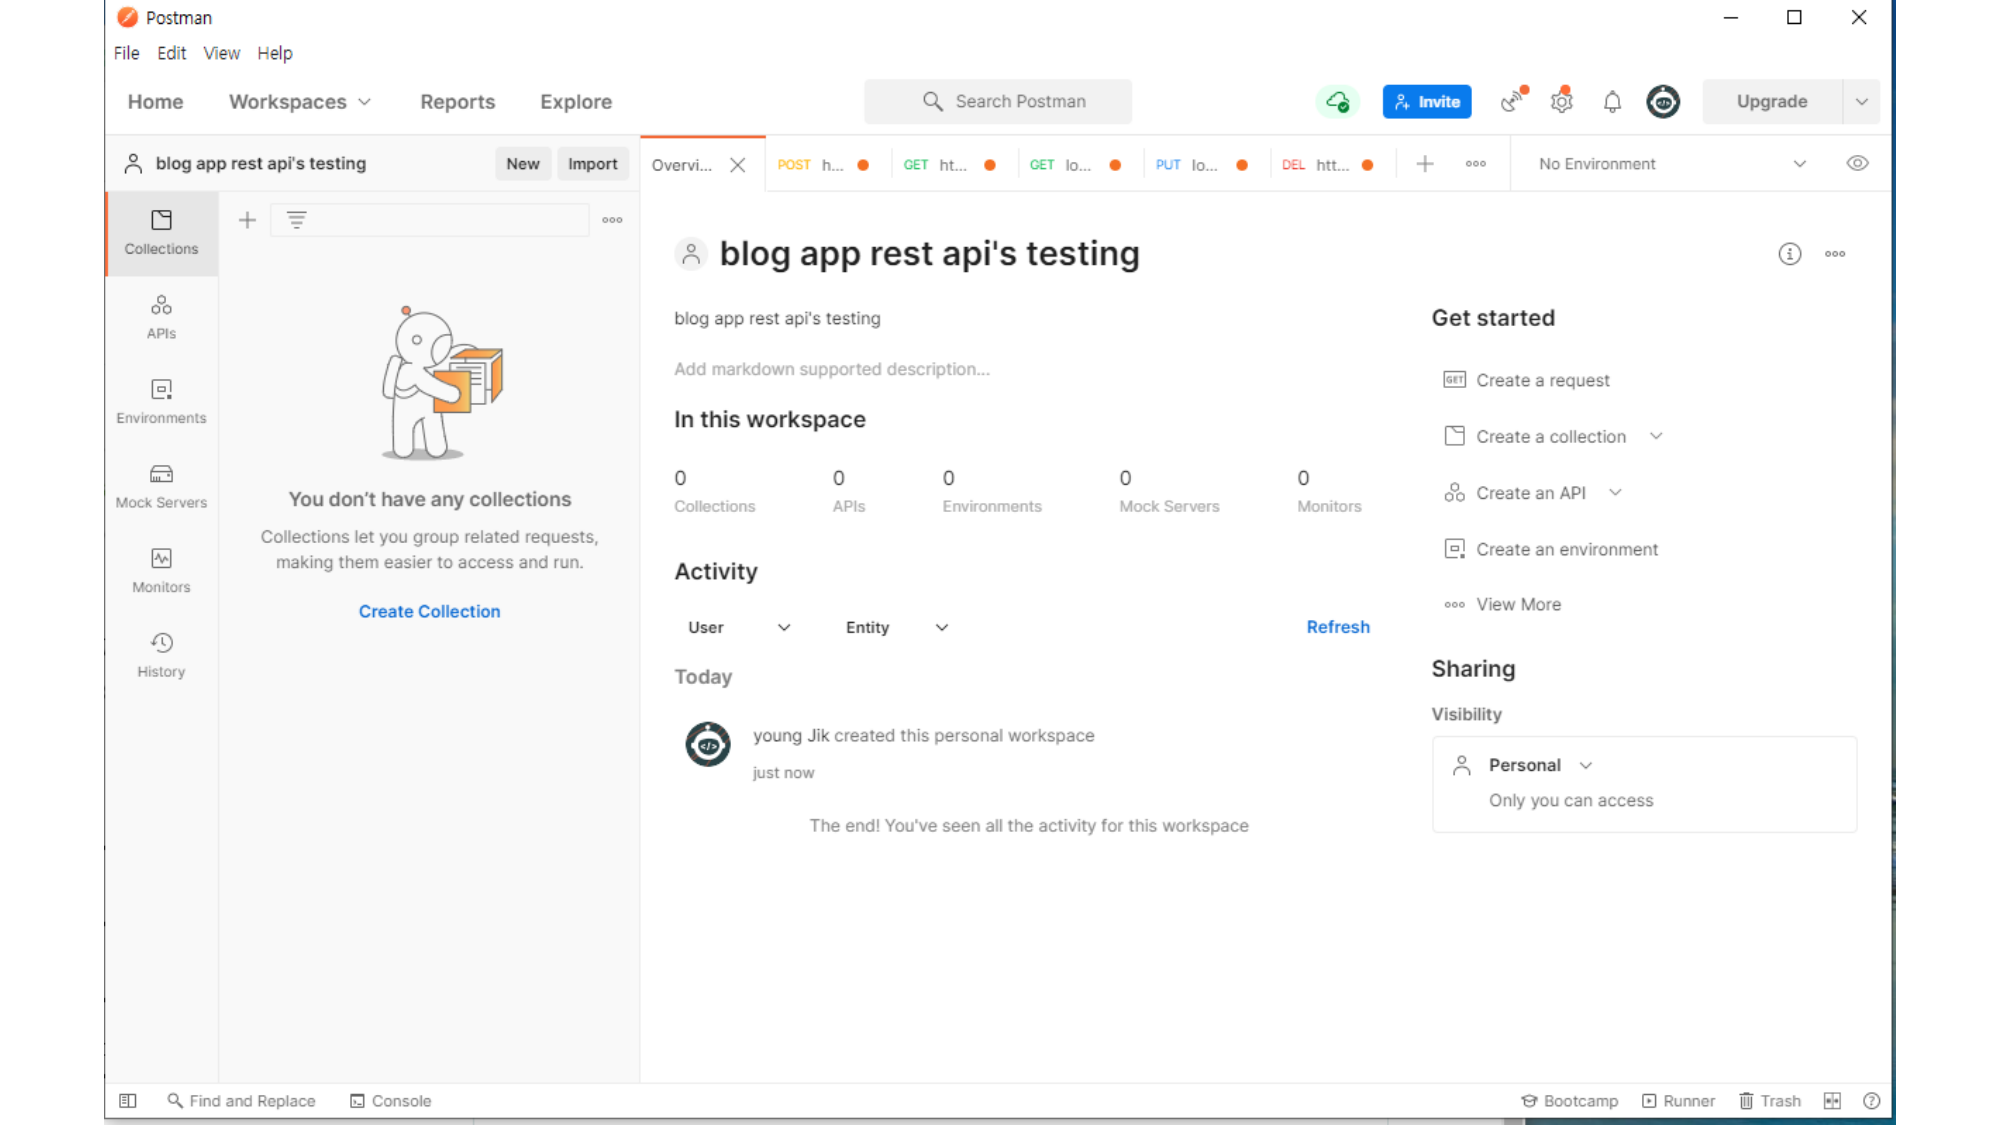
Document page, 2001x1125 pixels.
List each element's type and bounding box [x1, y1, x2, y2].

picture [104, 0, 1896, 1125]
